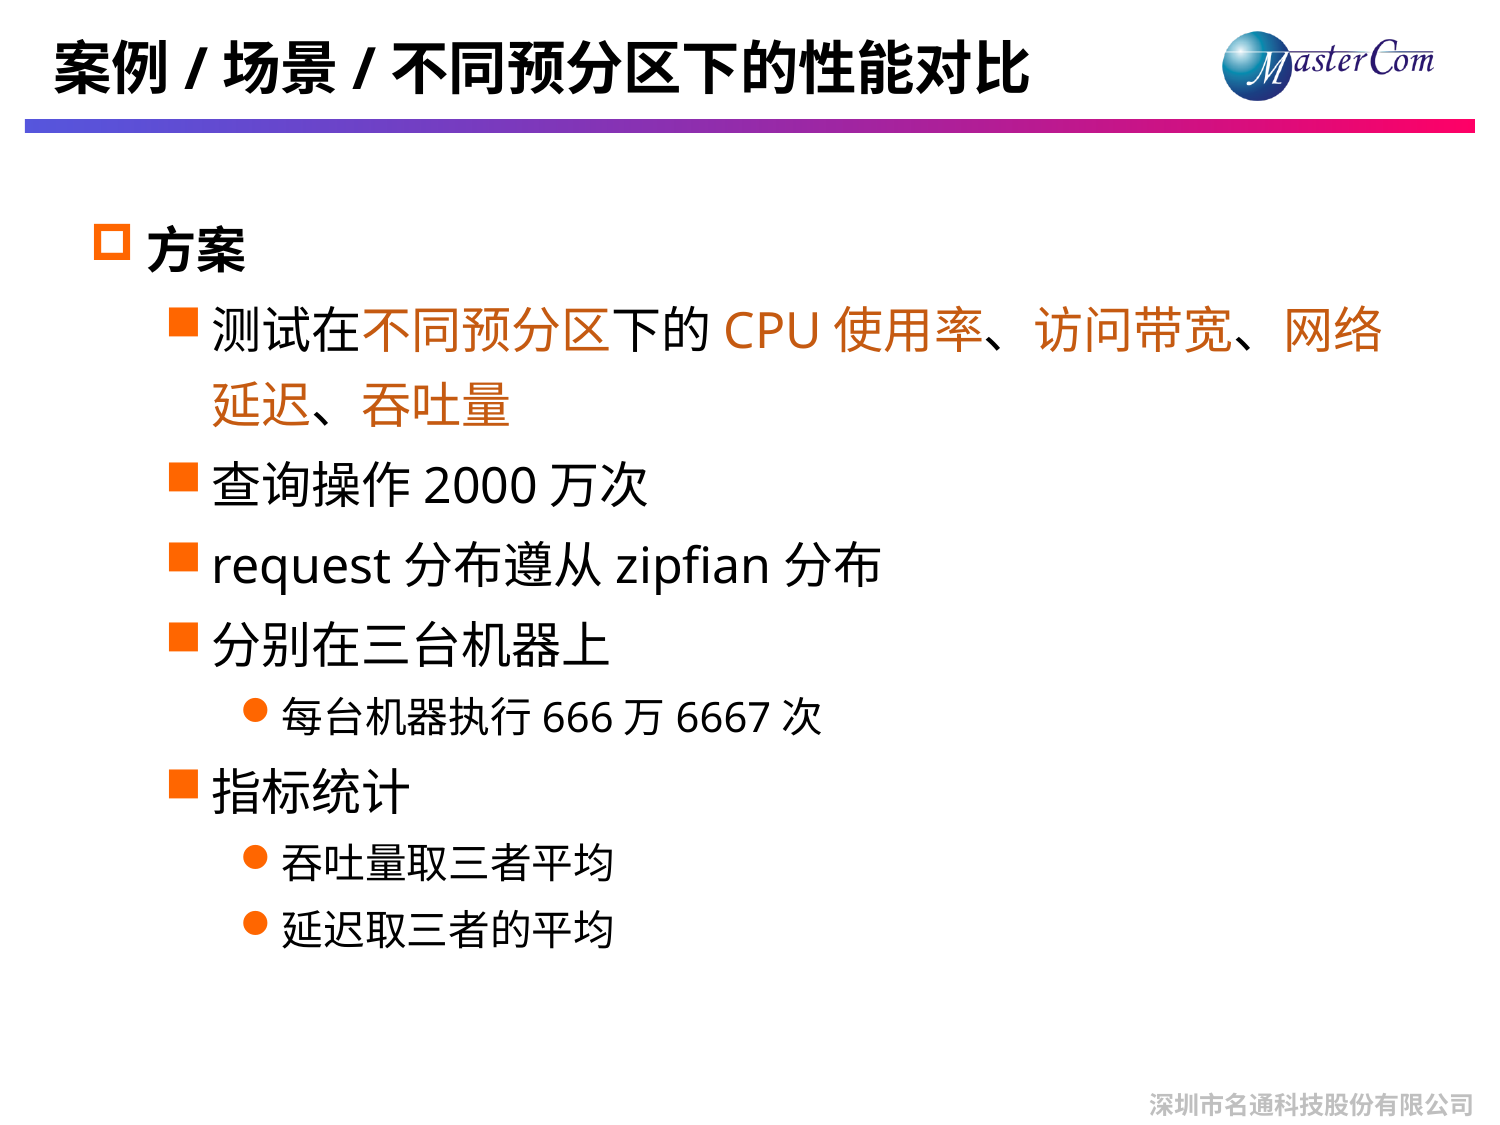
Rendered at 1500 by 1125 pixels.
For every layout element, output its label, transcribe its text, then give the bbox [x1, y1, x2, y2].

picture [1261, 31, 1434, 101]
title 案例/场景/不同预分区下的性能对比 [24, 0, 1261, 132]
list 方案 测试在不同预分区下的CPU使用率、访问带宽、网络延迟、吞吐量 查询操作2000万次 request分布遵从zipfian分布 分别在三台机器上 每台机器执行666万6667次 指标统计 吞吐量取三者平均 延迟取三者的平均 [75, 196, 1425, 1050]
